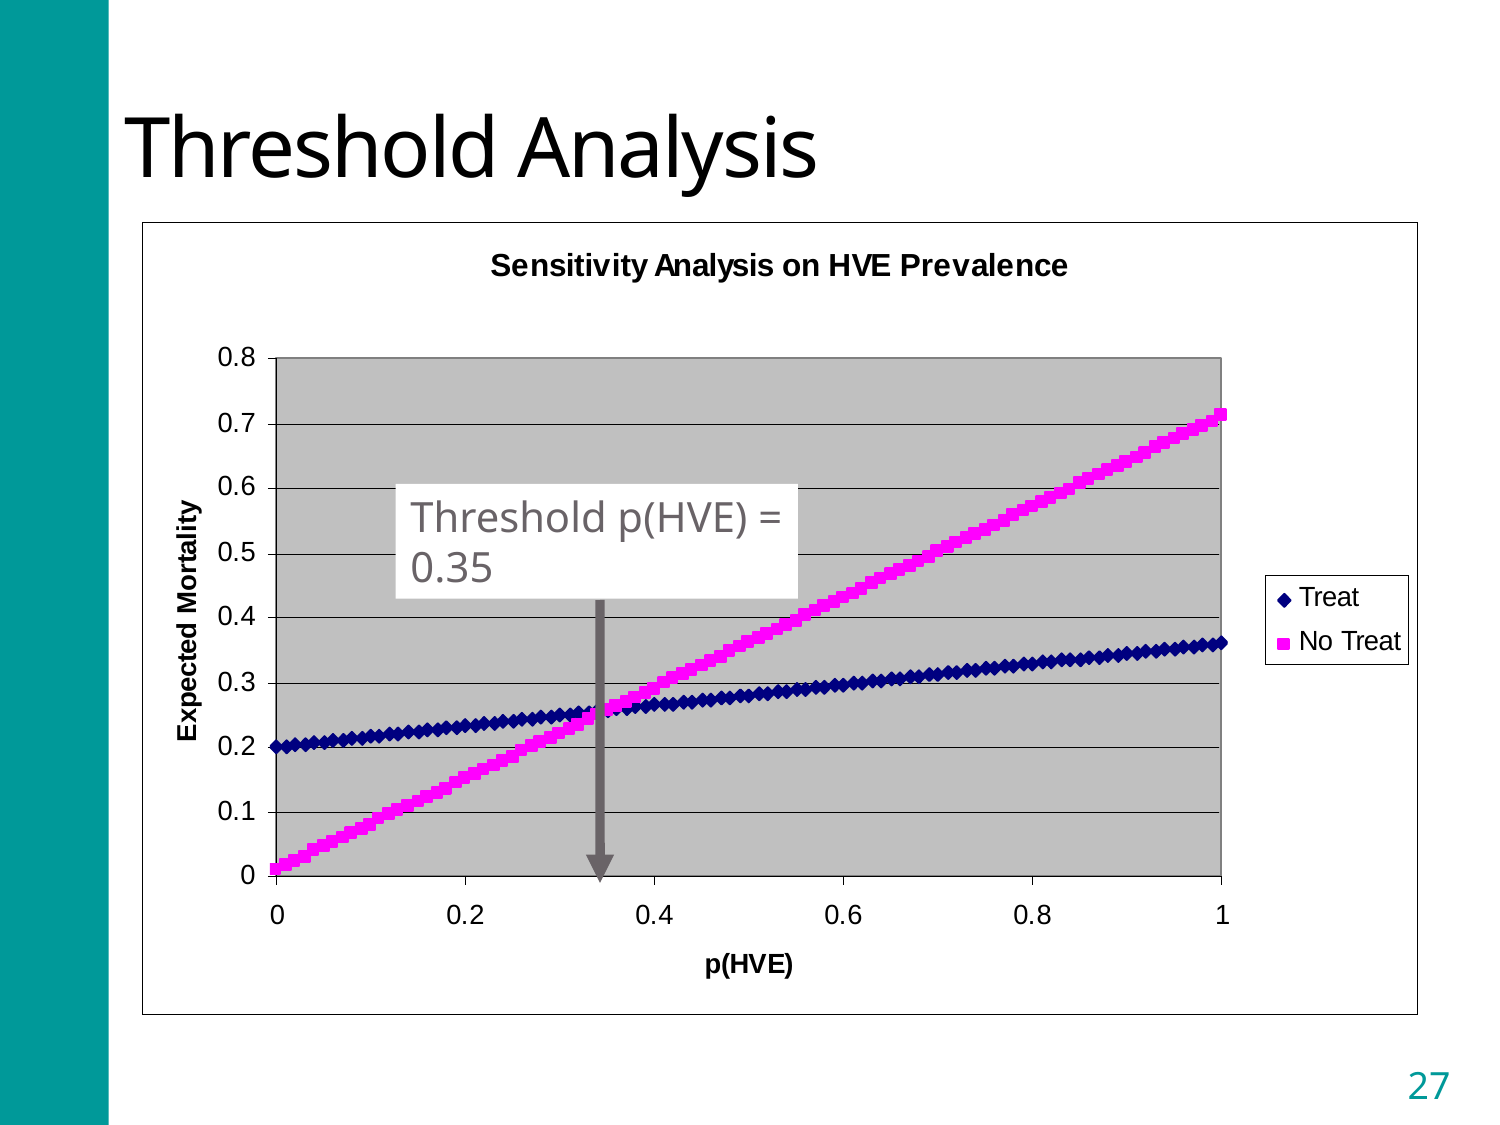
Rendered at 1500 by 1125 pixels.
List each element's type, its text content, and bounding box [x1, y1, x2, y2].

slide_number 27 [1382, 1048, 1476, 1125]
title Threshold Analysis [109, 50, 1500, 238]
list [130, 211, 1430, 1026]
